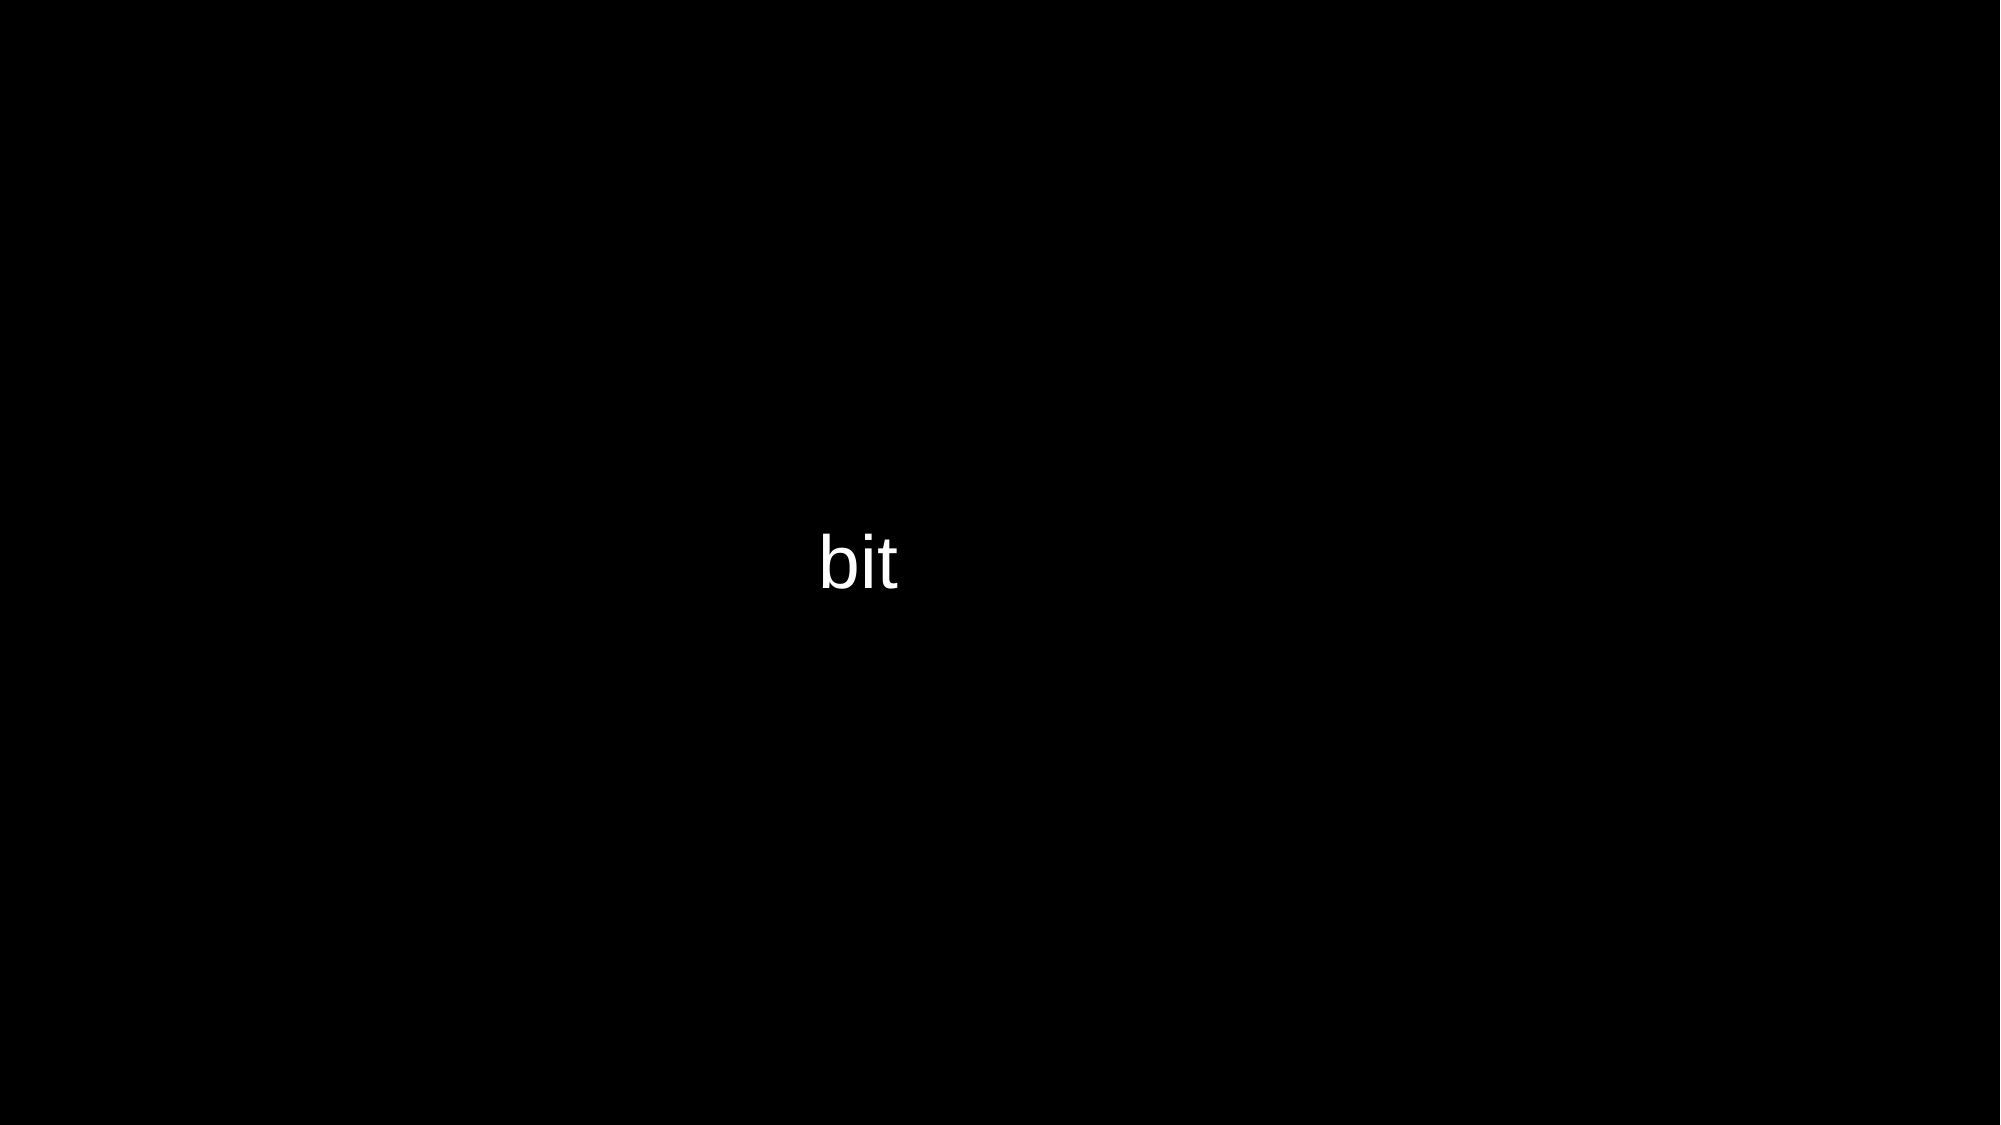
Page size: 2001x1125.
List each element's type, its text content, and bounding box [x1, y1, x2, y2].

title bitnary digi [68, 470, 1932, 655]
